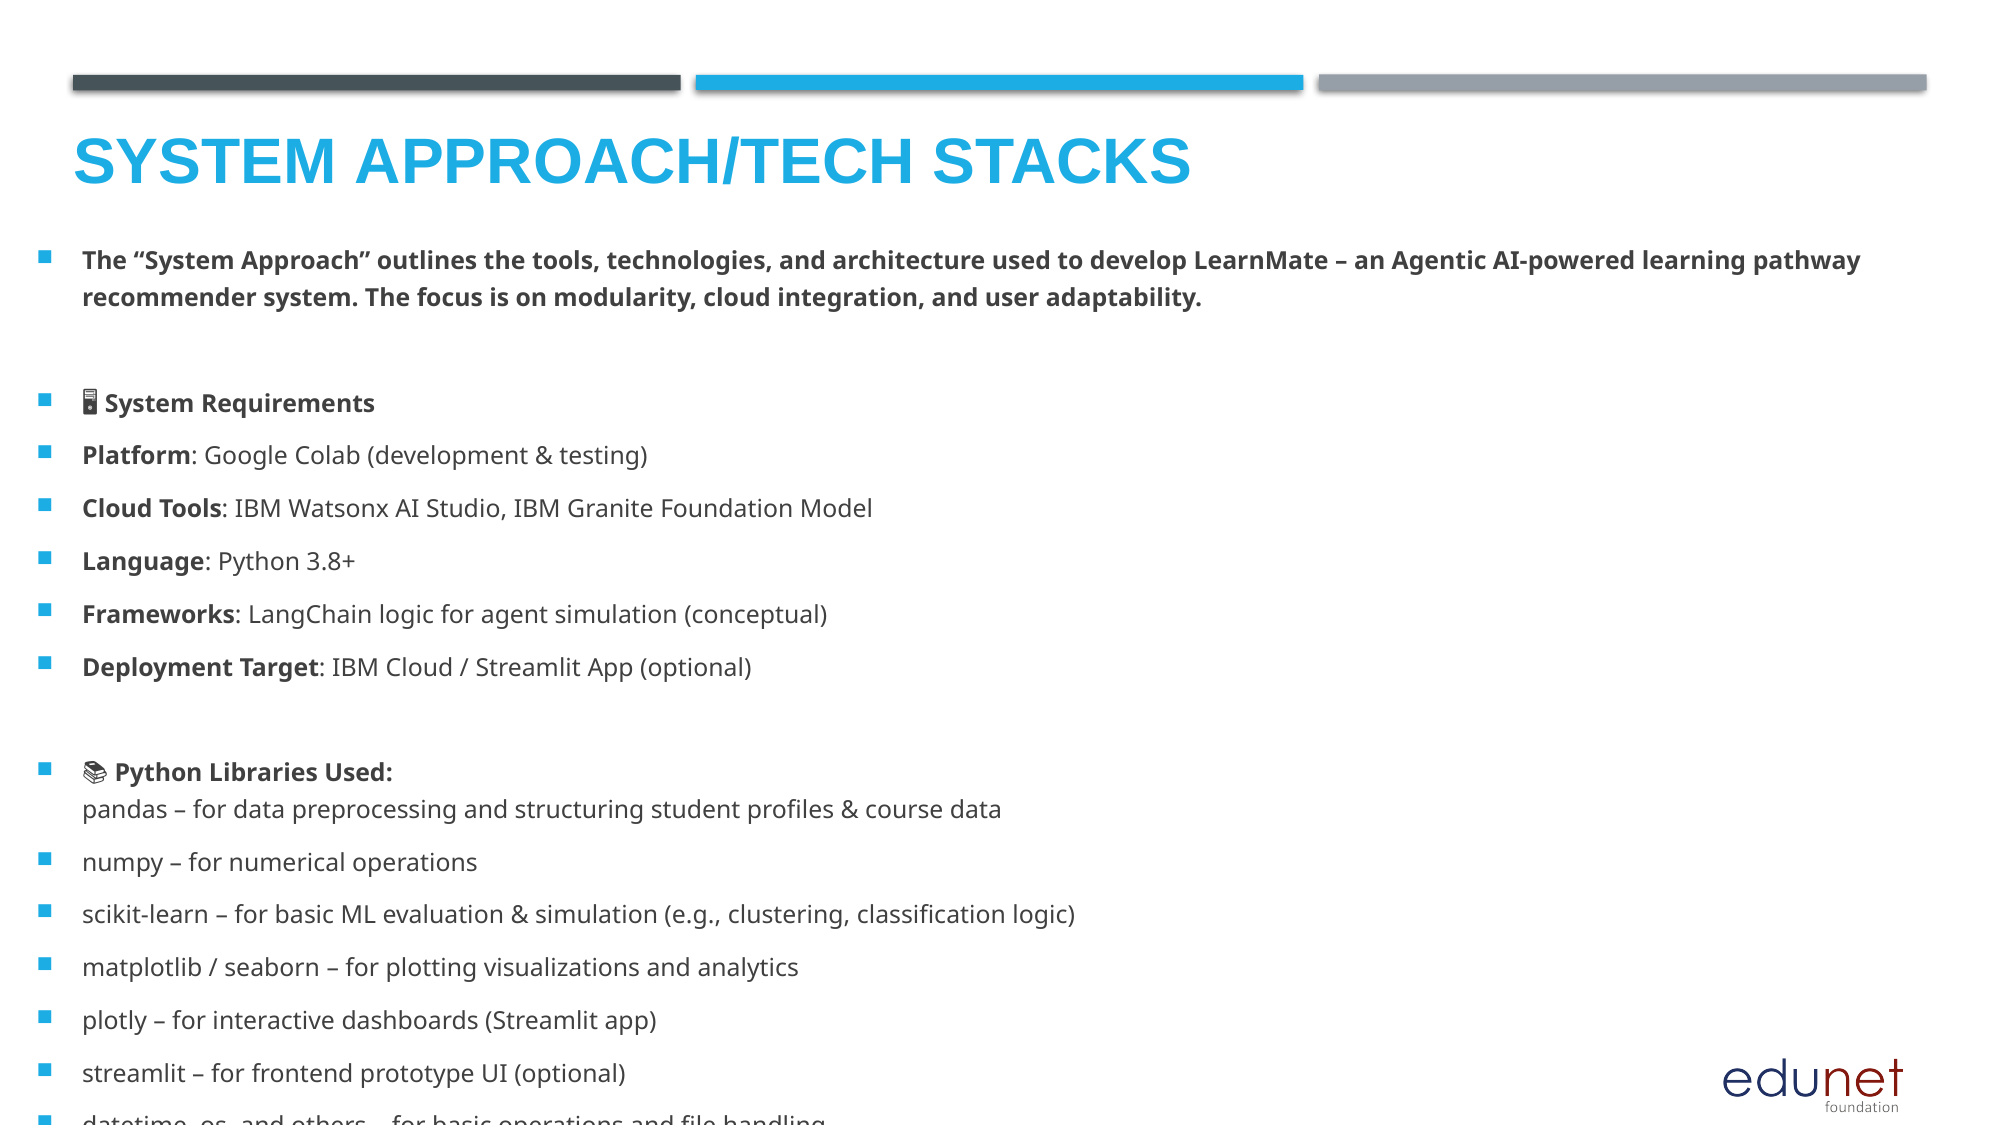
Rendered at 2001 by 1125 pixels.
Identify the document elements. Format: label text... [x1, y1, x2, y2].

title System Approach/Tech Stacks [58, 117, 1868, 205]
list The “System Approach” outlines the tools, technologies, and architecture used to develop LearnMate – an Agentic AI-powered learning pathway recommender system. The focus is on modularity, cloud integration, and user adaptability. 🖥️ System Requirements Platform: Google Colab (development & testing) Cloud Tools: IBM Watsonx AI Studio, IBM Granite Foundation Model Language: Python 3.8+ Frameworks: LangChain logic for agent simulation (conceptual) Deployment Target: IBM Cloud / Streamlit App (optional) 📚 Python Libraries Used: pandas – for data preprocessing and structuring student profiles & course data numpy – for numerical operations scikit-learn – for basic ML evaluation & simulation (e.g., clustering, classification logic) matplotlib / seaborn – for plotting visualizations and analytics plotly – for interactive dashboards (Streamlit app) streamlit – for frontend prototype UI (optional) datetime, os, and others – for basic operations and file handling [20, 232, 2000, 1125]
